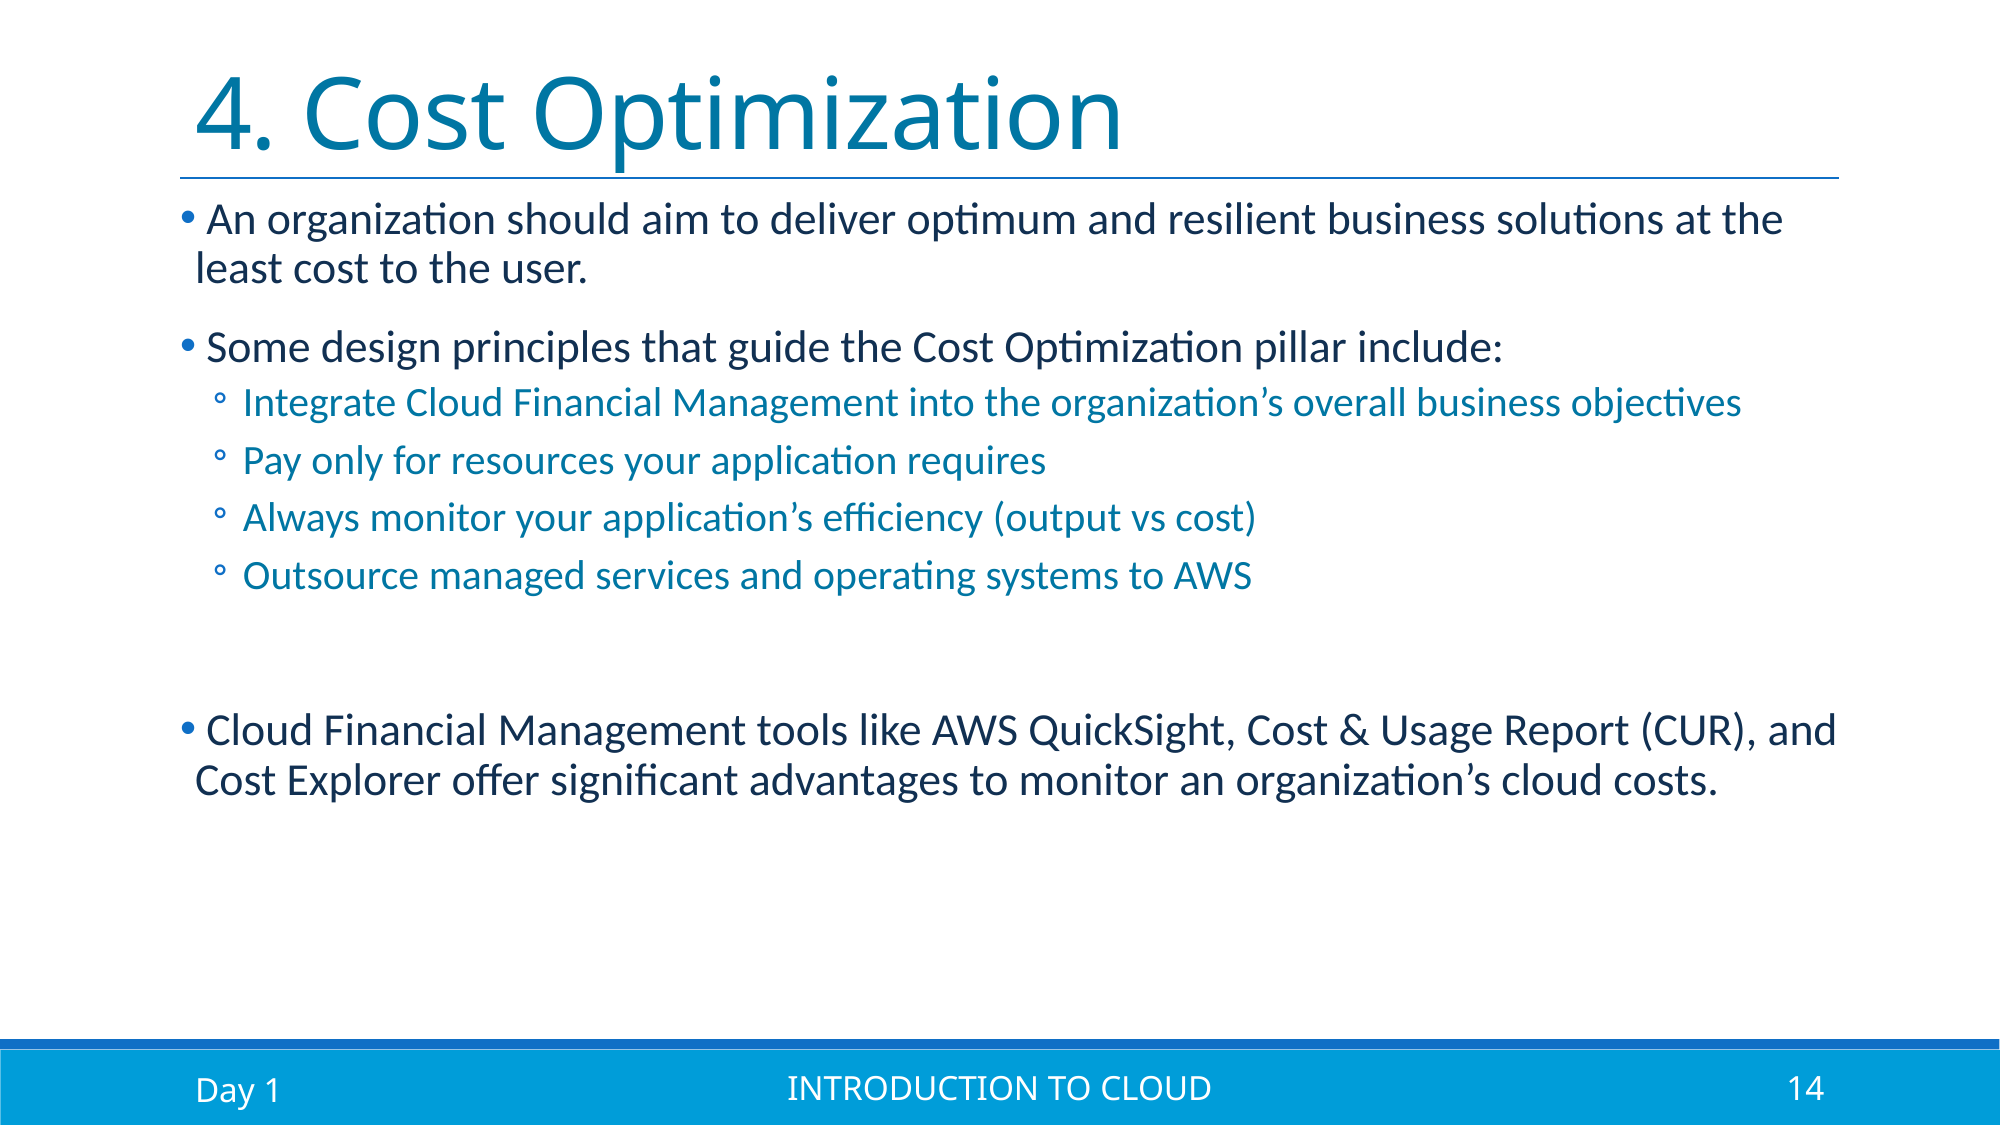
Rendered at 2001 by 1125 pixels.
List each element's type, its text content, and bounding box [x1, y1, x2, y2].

footer Introduction to Cloud [604, 1059, 1396, 1120]
slide_number 14 [1624, 1059, 1840, 1120]
title 4. Cost Optimization [180, 47, 1830, 178]
slide_number Day 1 [180, 1059, 586, 1120]
list An organization should aim to deliver optimum and resilient business solutions at the least cost to the user. Some design principles that guide the Cost Optimization pillar include: Integrate Cloud Financial Management into the organization’s overall business objectives Pay only for resources your application requires Always monitor your application’s efficiency (output vs cost) Outsource managed services and operating systems to AWS Cloud Financial Management tools like AWS QuickSight, Cost & Usage Report (CUR), and Cost Explorer offer significant advantages to monitor an organization’s cloud costs. [180, 187, 1840, 997]
